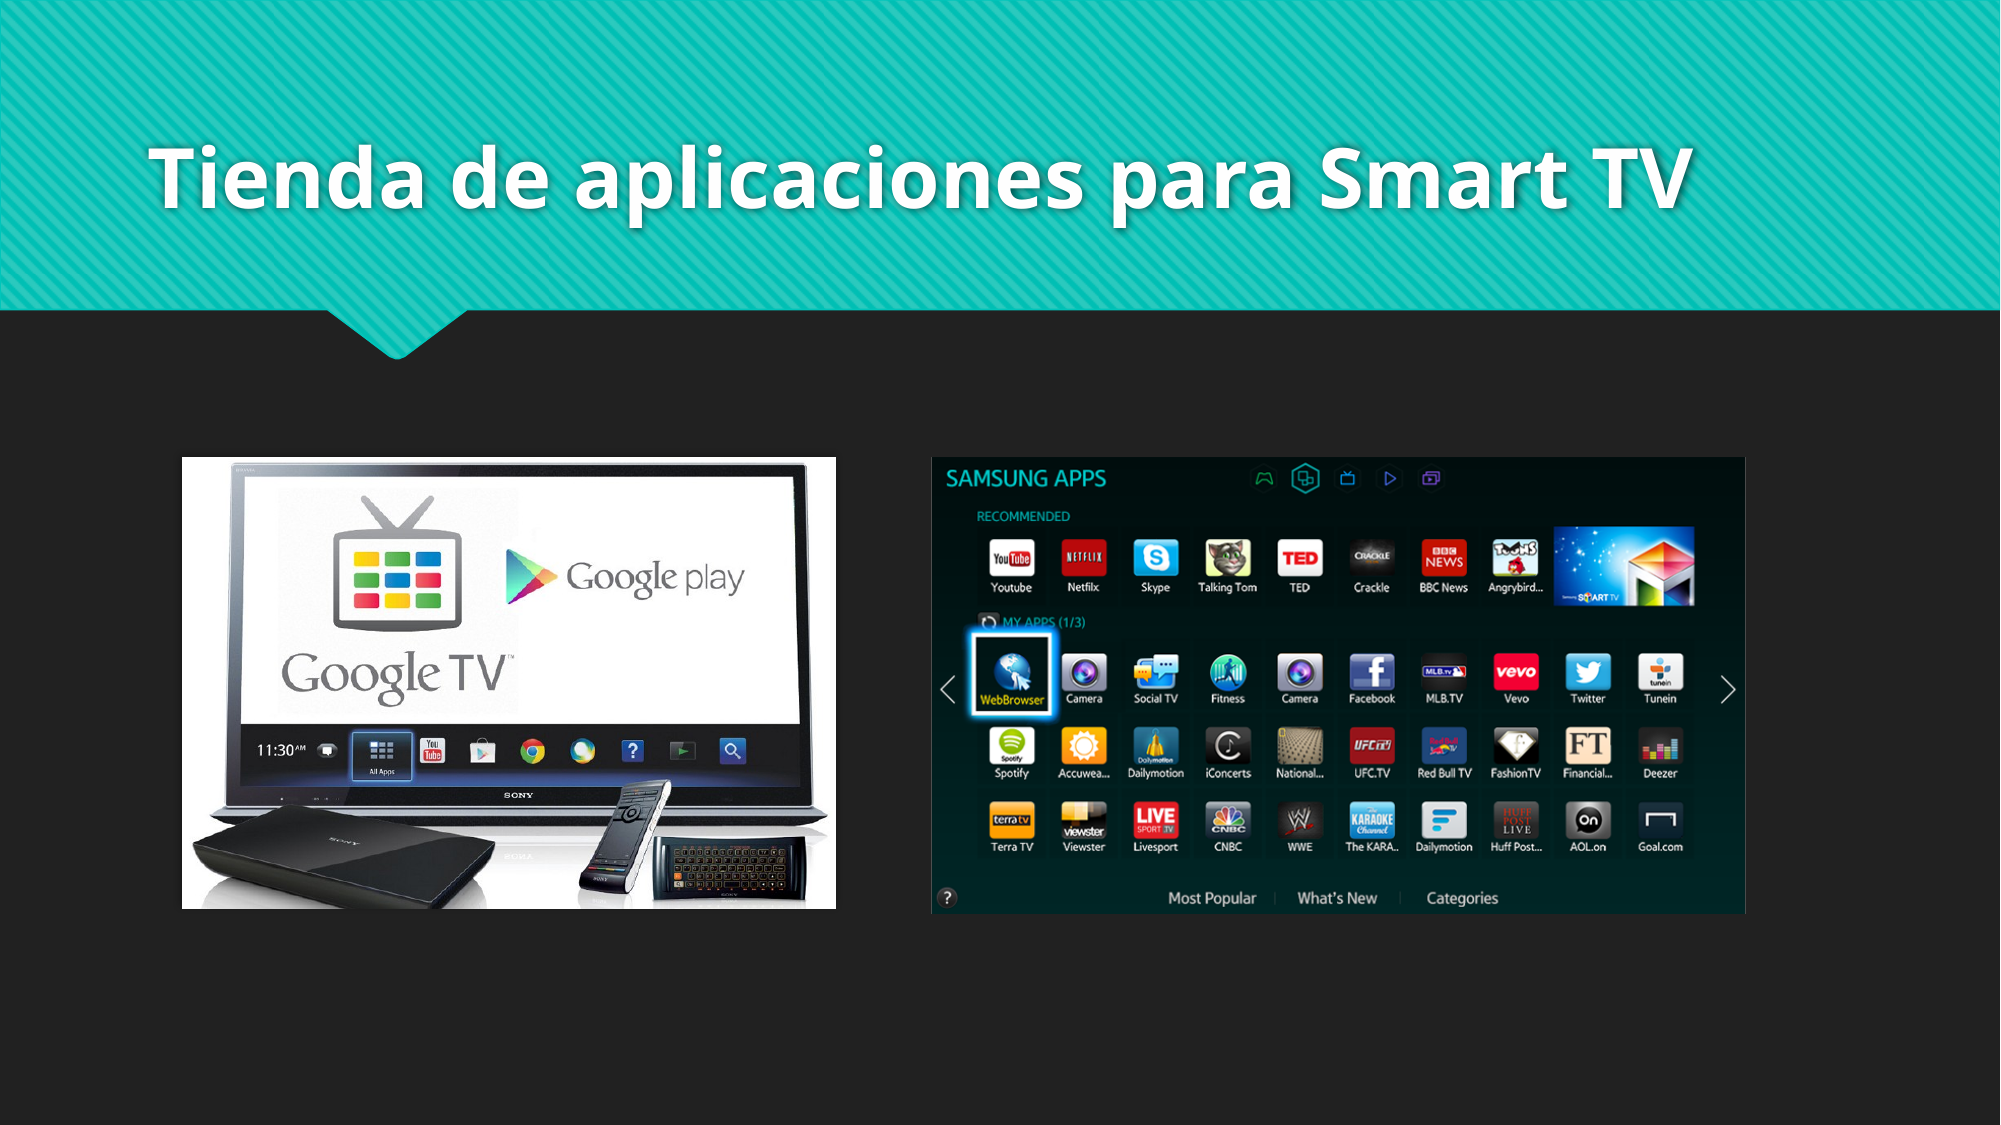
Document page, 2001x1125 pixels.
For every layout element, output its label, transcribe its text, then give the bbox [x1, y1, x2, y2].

title Tienda de aplicaciones para Smart TV [132, 73, 1868, 233]
picture [885, 456, 1791, 915]
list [182, 456, 837, 909]
